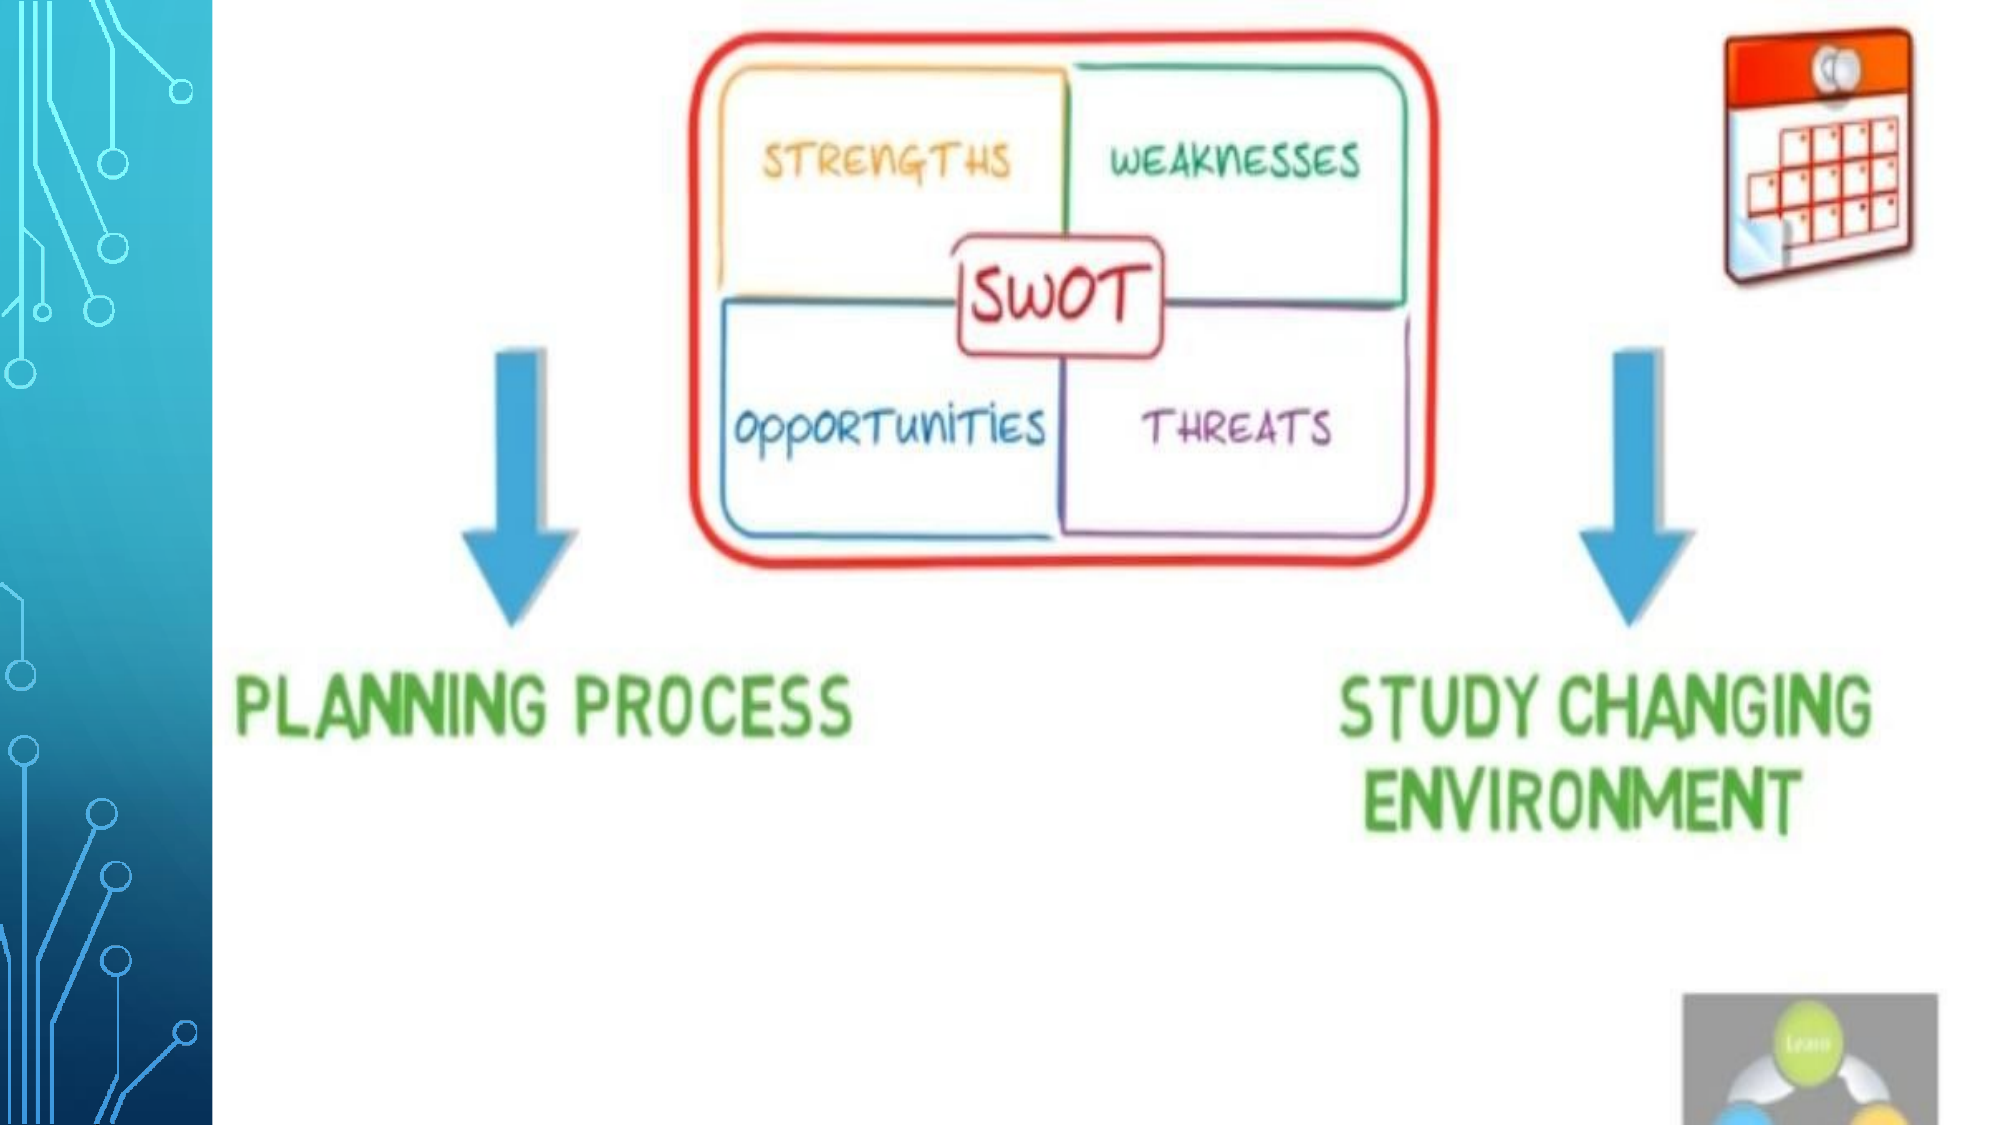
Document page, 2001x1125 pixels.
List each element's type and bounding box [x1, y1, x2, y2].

picture [0, 0, 212, 1125]
text_box [212, 0, 2000, 1125]
